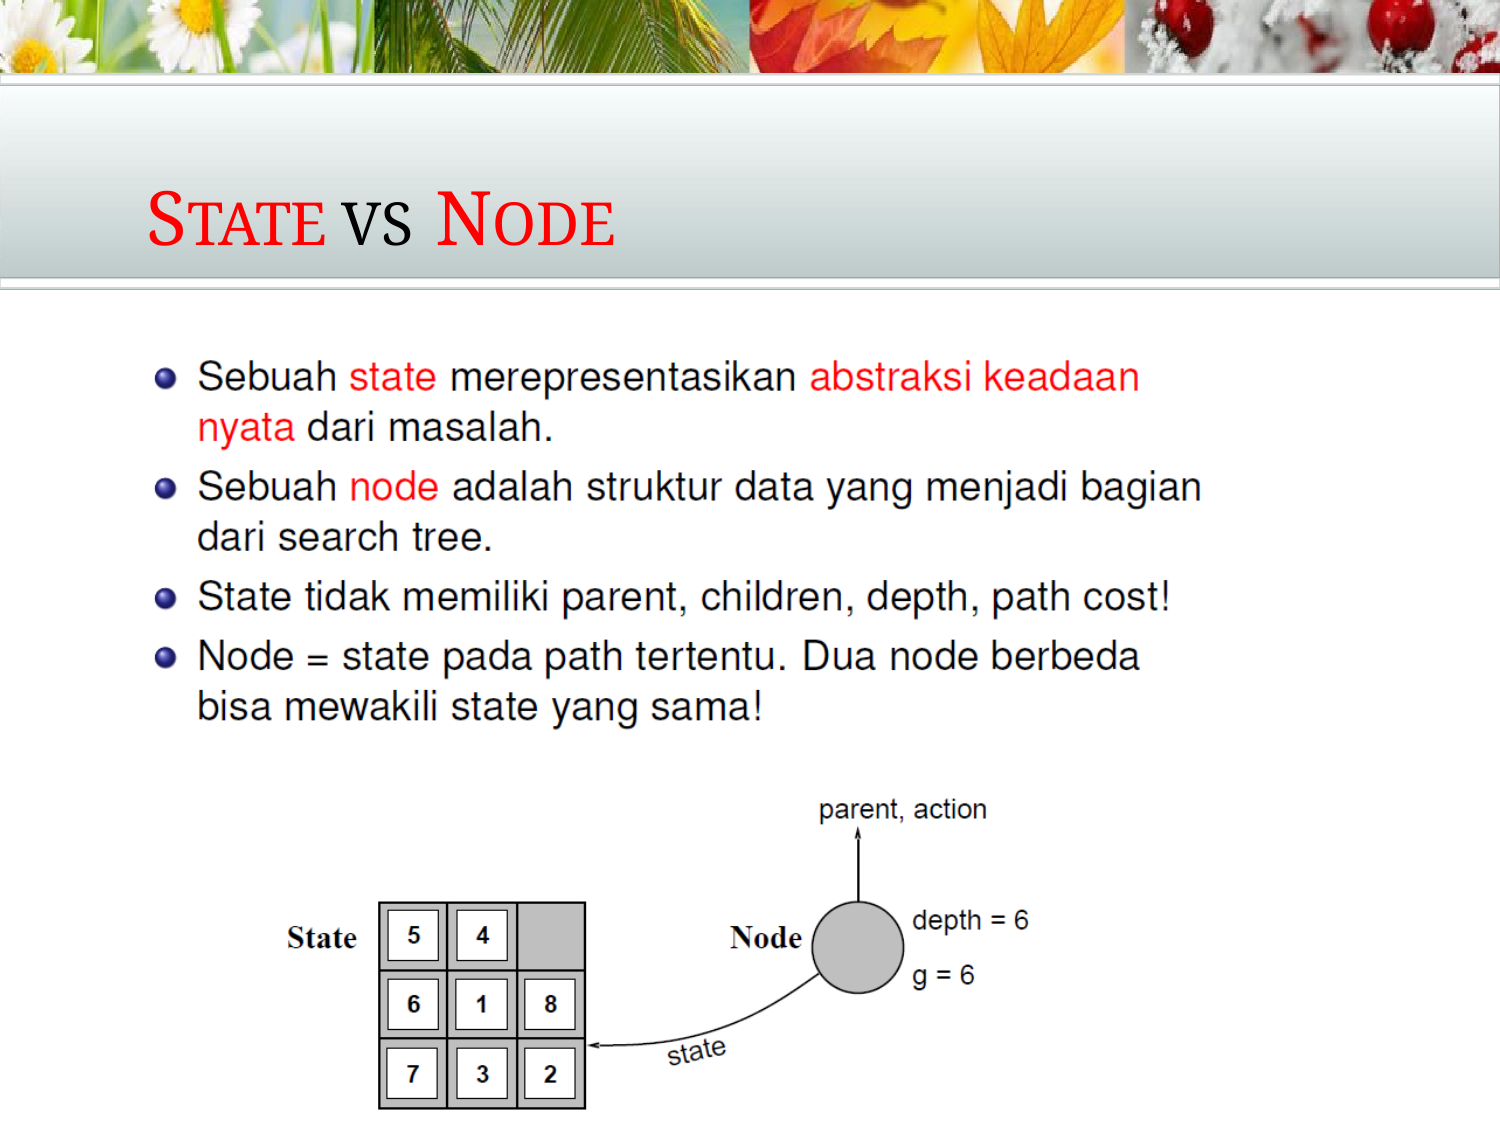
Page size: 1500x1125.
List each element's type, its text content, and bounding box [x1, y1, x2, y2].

picture [0, 0, 1500, 291]
text_box [120, 338, 1223, 1119]
title STATE VS NODE [144, 167, 619, 338]
